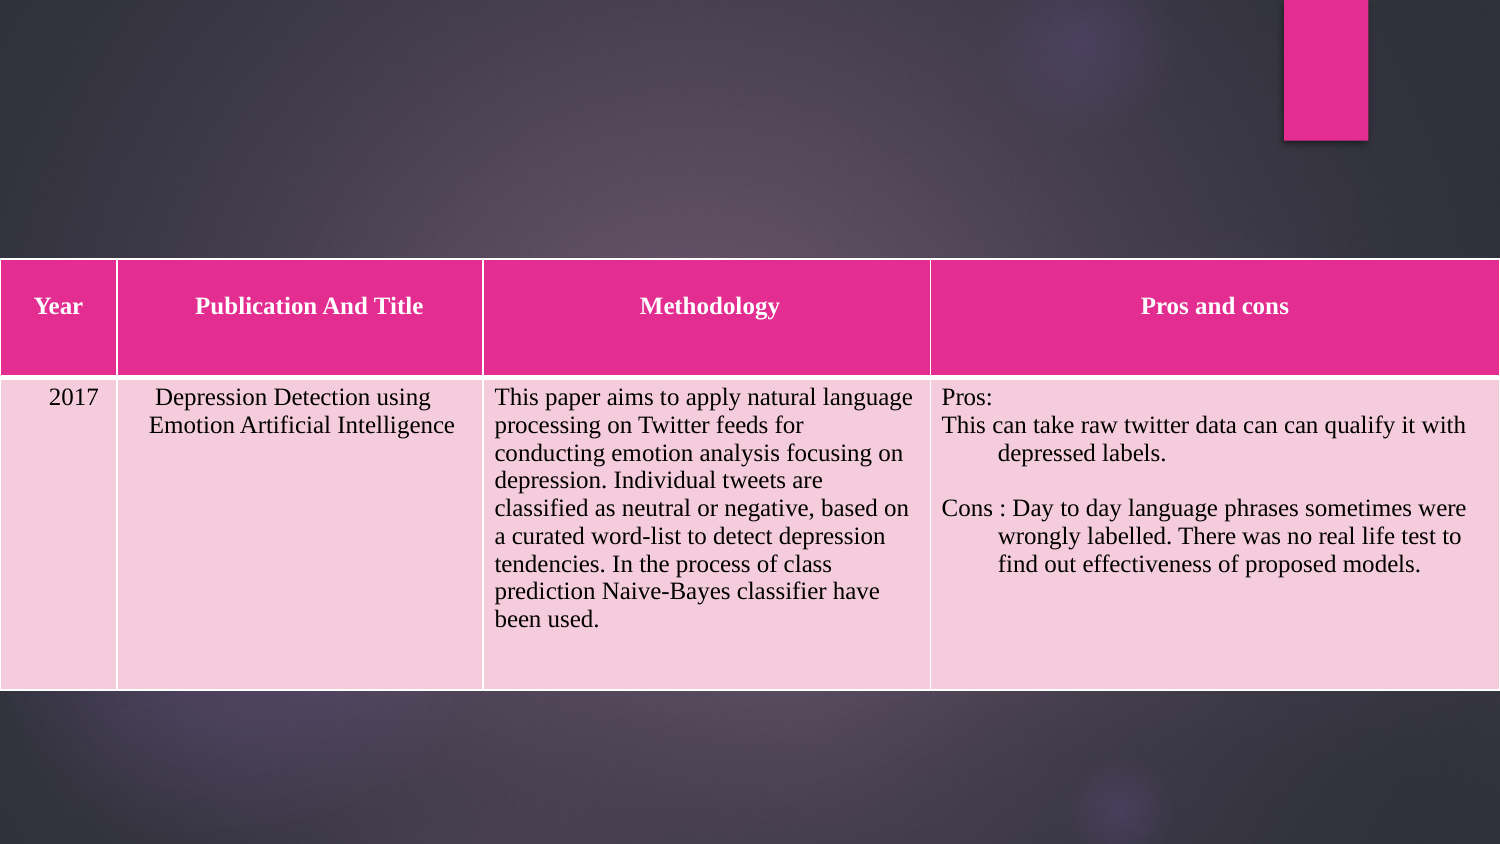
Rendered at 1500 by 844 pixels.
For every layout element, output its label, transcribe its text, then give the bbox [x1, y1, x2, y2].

table_header Year [1, 260, 116, 375]
picture [0, 691, 1500, 844]
table_cell Depression Detection using Emotion Artificial Intelligence [118, 380, 482, 689]
table_cell 2017 [1, 380, 116, 689]
table_cell This paper aims to apply natural language processing on Twitter feeds for conducting emotion analysis focusing on depression. Individual tweets are classified as neutral or negative, based on a curated word-list to detect depression tendencies. In the process of class prediction Naive-Bayes classifier have been used. [484, 380, 930, 689]
slide_number [1273, 36, 1377, 131]
table_header Methodology [484, 260, 930, 375]
table_header Publication And Title [118, 260, 482, 375]
picture [0, 0, 1500, 258]
table_header Pros and cons [931, 260, 1499, 375]
title [14, 15, 1378, 171]
table_cell Pros: This can take raw twitter data can can qualify it with depressed labels. Cons : Day to day language phrases sometimes were wrongly labelled. There was no real life test to find out effectiveness of proposed models. [931, 380, 1499, 689]
